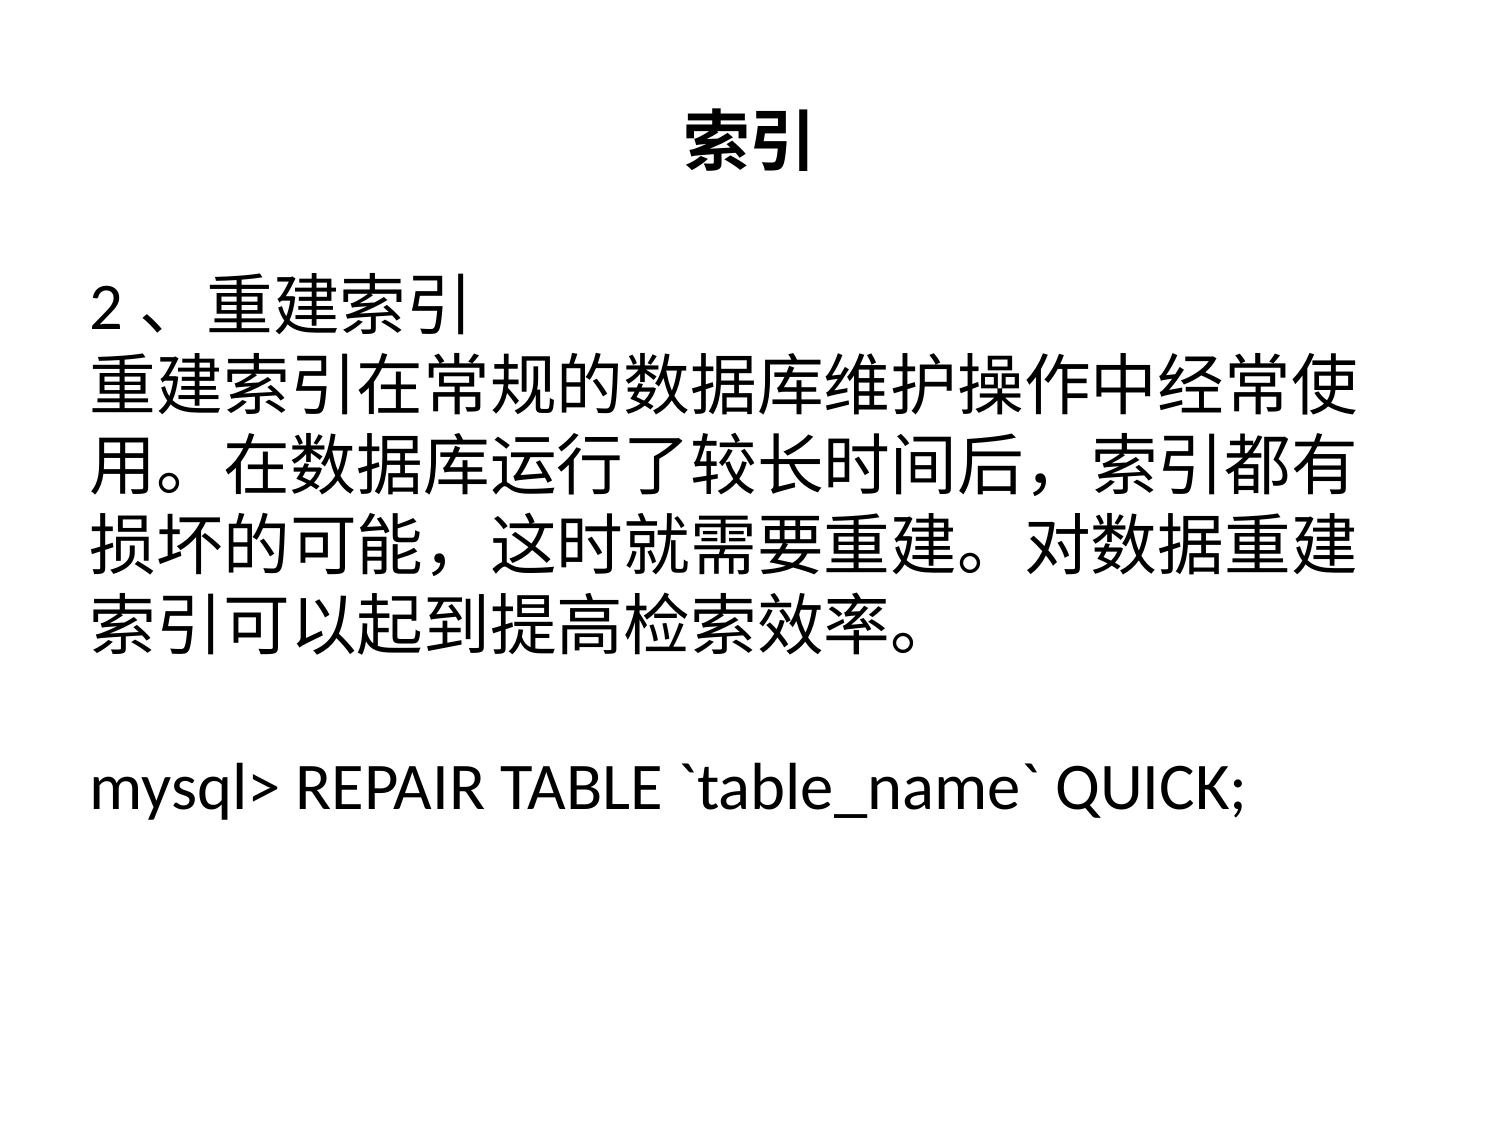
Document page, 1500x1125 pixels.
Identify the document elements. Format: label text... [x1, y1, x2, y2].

text_box 索引 [75, 45, 1425, 233]
text_box 2、重建索引 重建索引在常规的数据库维护操作中经常使用。在数据库运行了较长时间后，索引都有损坏的可能，这时就需要重建。对数据重建索引可以起到提高检索效率。 mysql> REPAIR TABLE `table_name` QUICK; [75, 255, 1425, 998]
